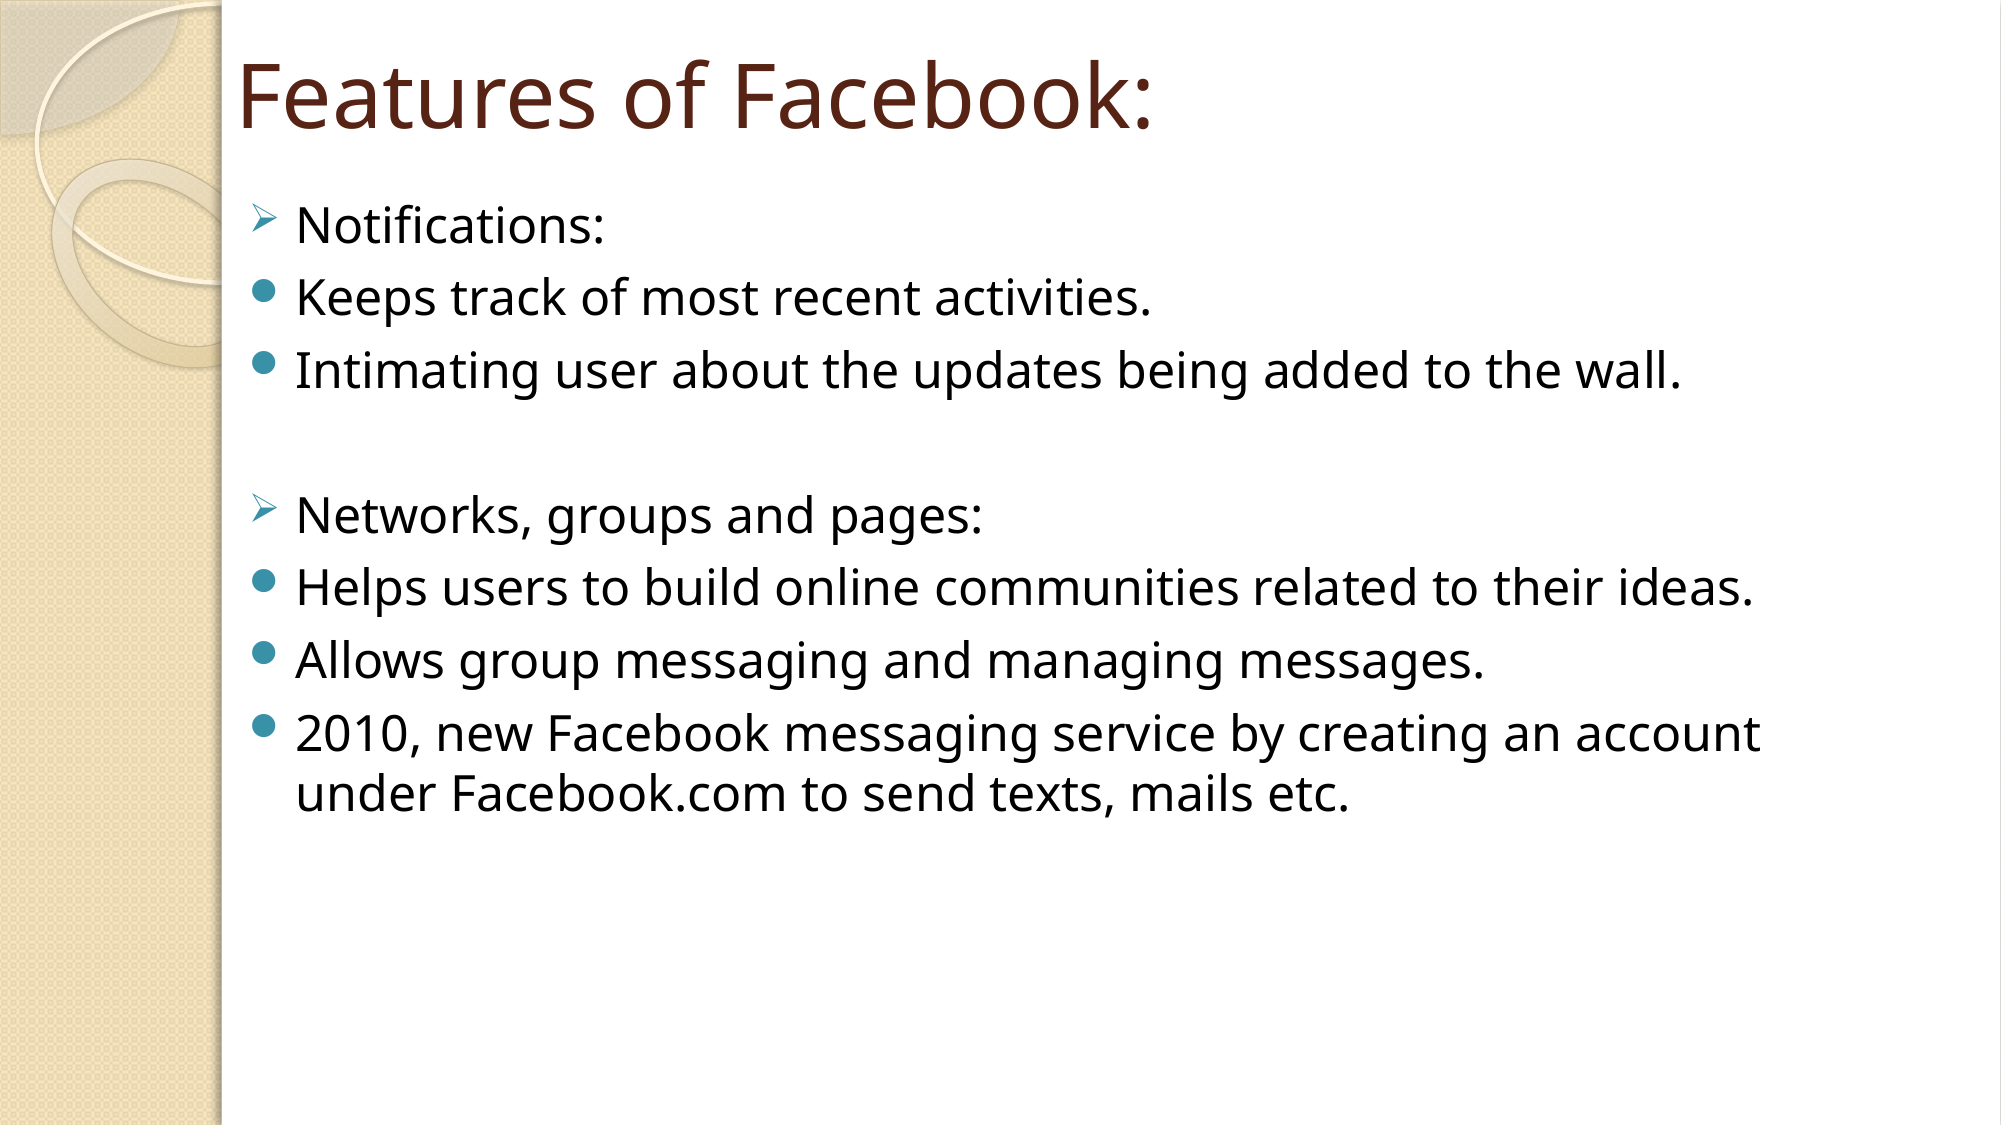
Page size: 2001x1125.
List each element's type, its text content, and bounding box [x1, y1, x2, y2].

list Notifications: Keeps track of most recent activities. Intimating user about the updates being added to the wall. Networks, groups and pages: Helps users to build online communities related to their ideas. Allows group messaging and managing messages. 2010, new Facebook messaging service by creating an account under Facebook.com to send texts, mails etc. [220, 185, 1863, 1014]
title Features of Facebook: [220, 0, 1863, 185]
